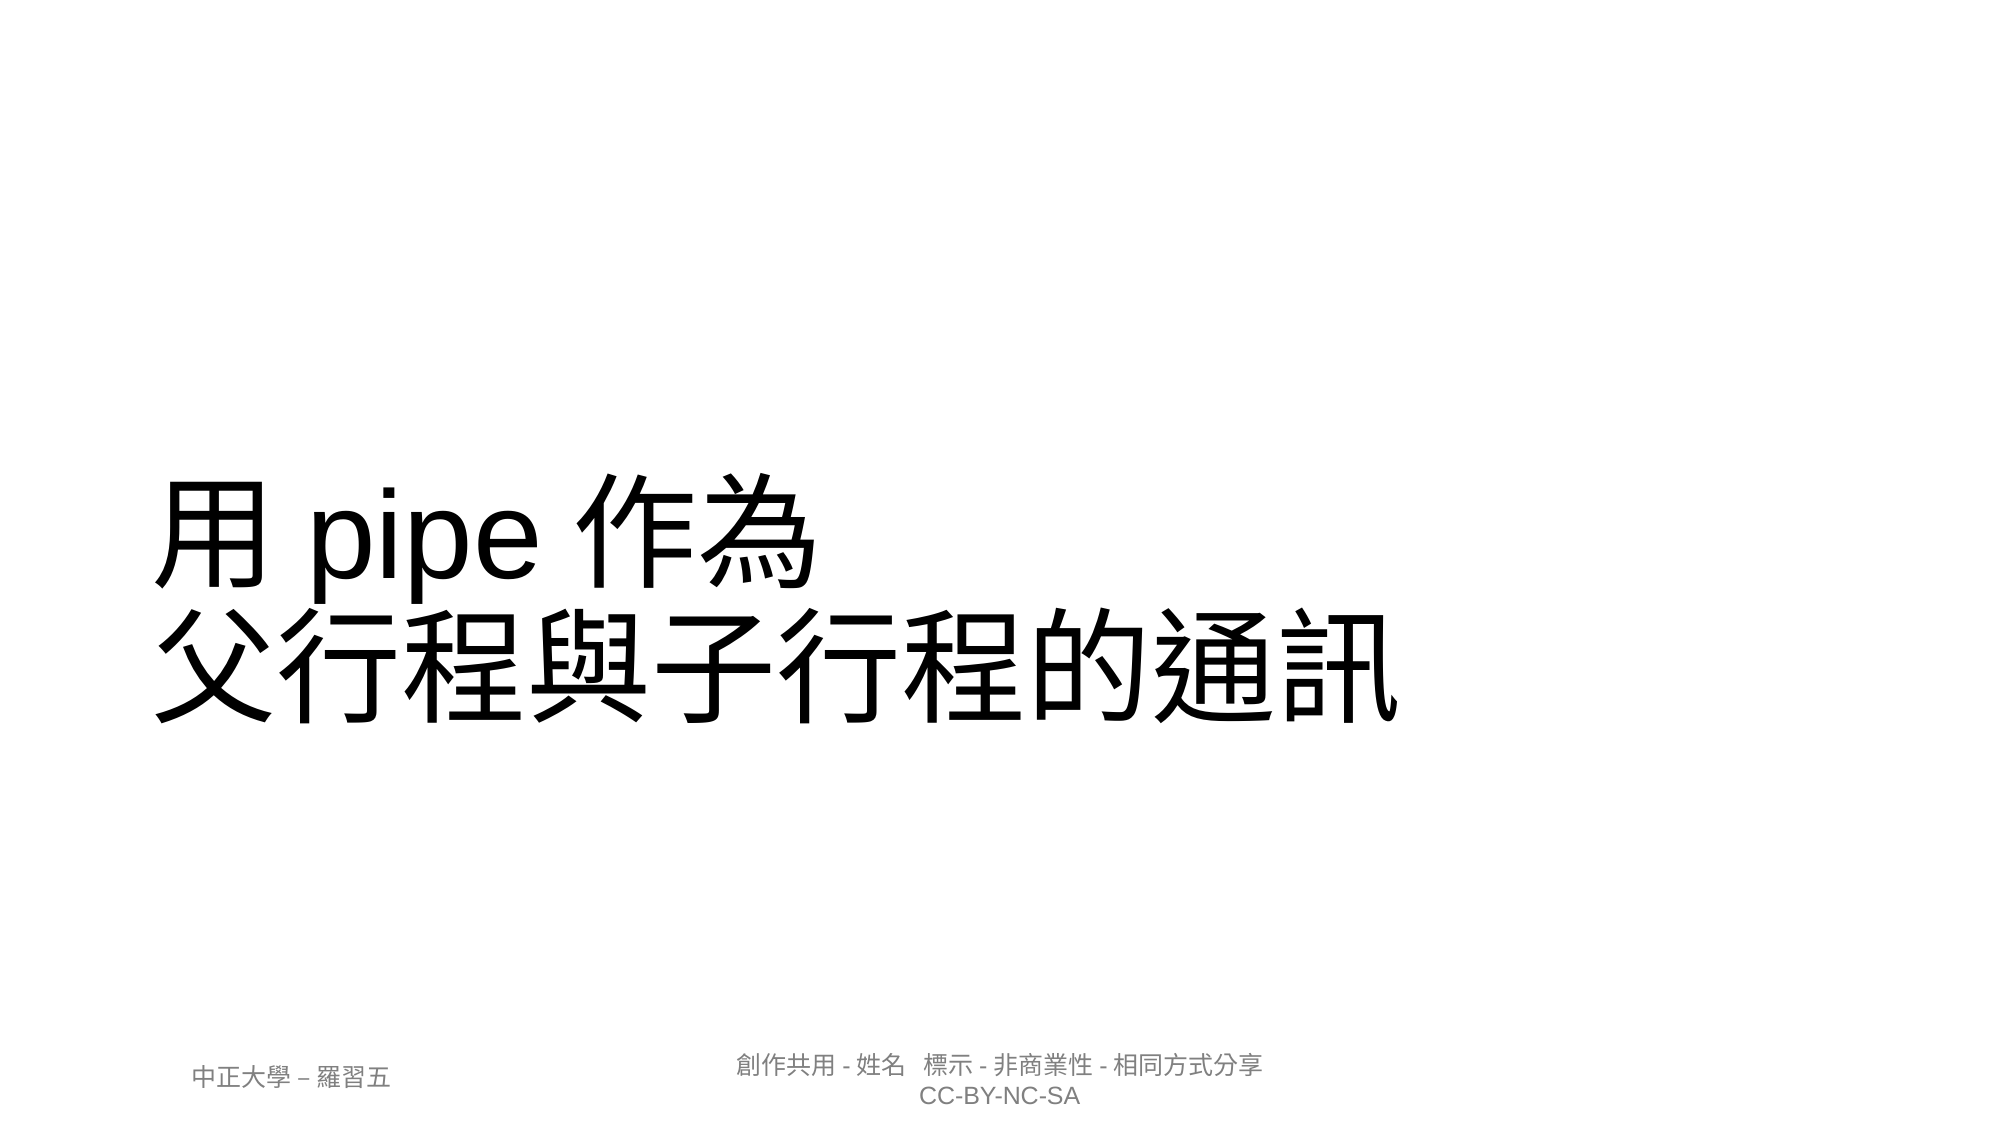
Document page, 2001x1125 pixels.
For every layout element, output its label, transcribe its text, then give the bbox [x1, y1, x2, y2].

title 用pipe作為 父行程與子行程的通訊 [136, 280, 1862, 749]
